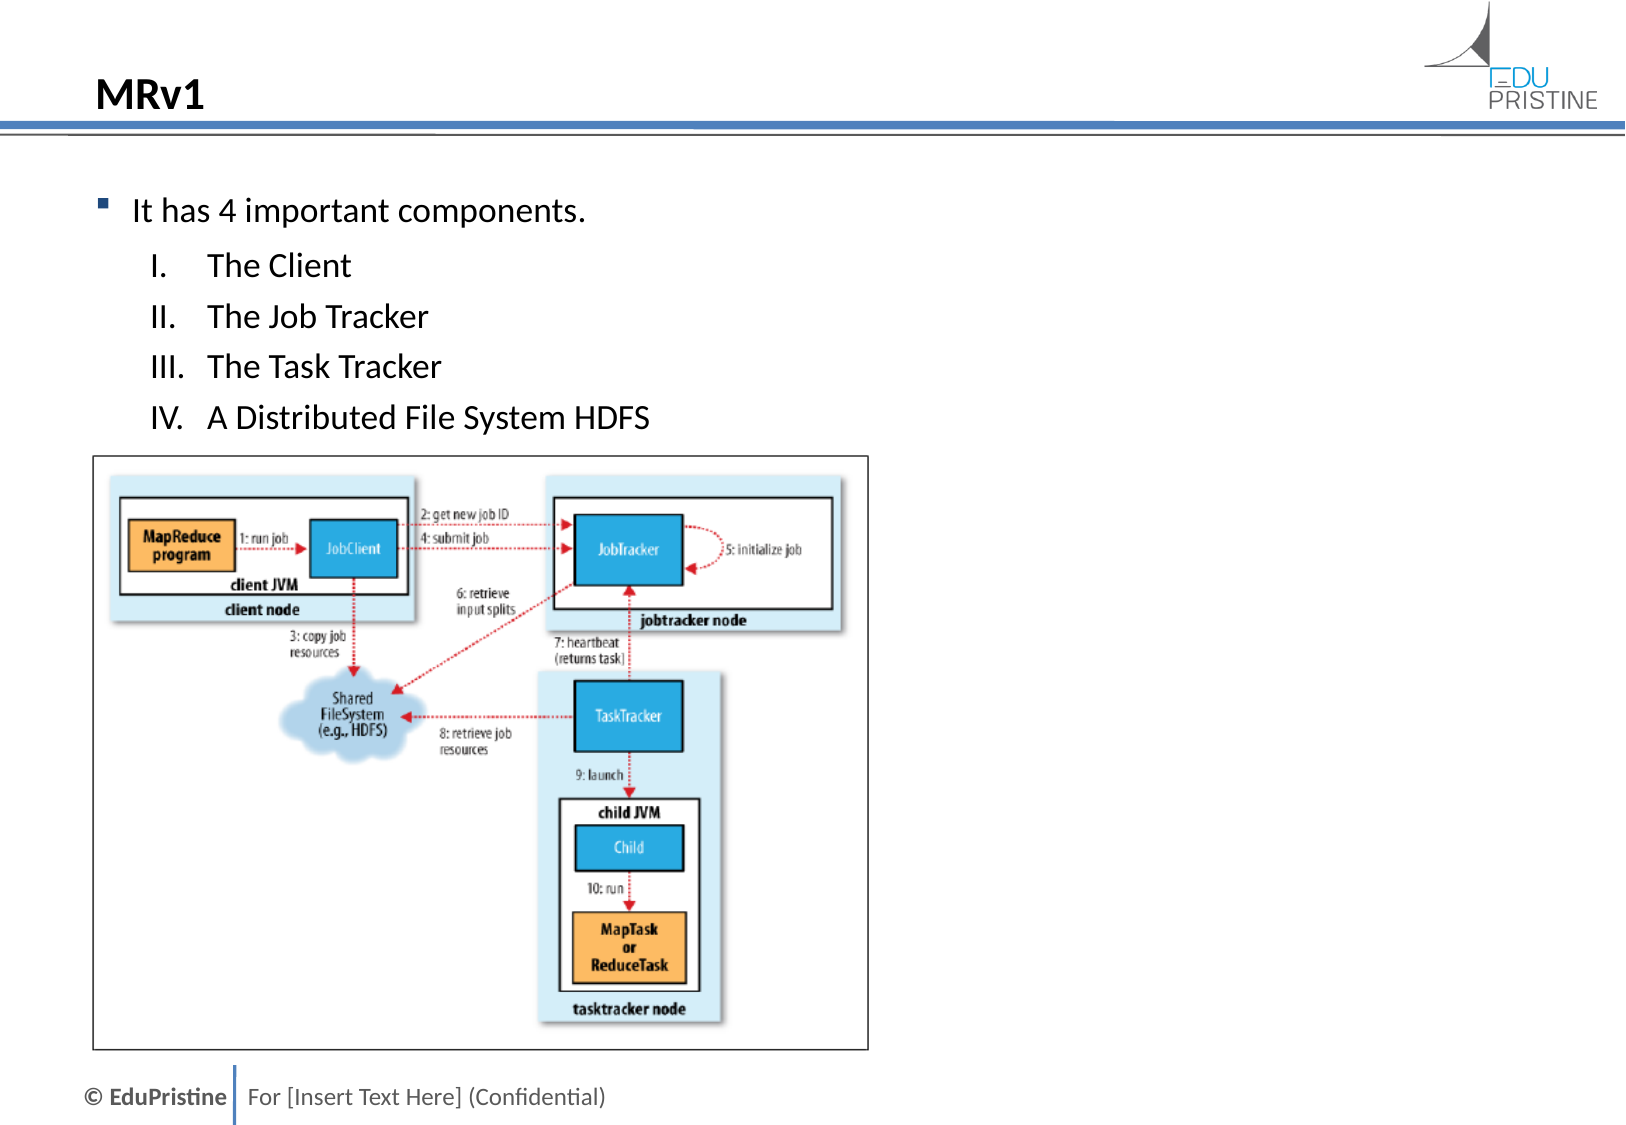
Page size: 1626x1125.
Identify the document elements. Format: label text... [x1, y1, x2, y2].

title MRv1 [87, 10, 1416, 126]
picture [87, 449, 876, 1057]
picture [1424, 1, 1597, 109]
list It has 4 important components. The Client The Job Tracker The Task Tracker A Distributed File System HDFS [87, 179, 1550, 1007]
